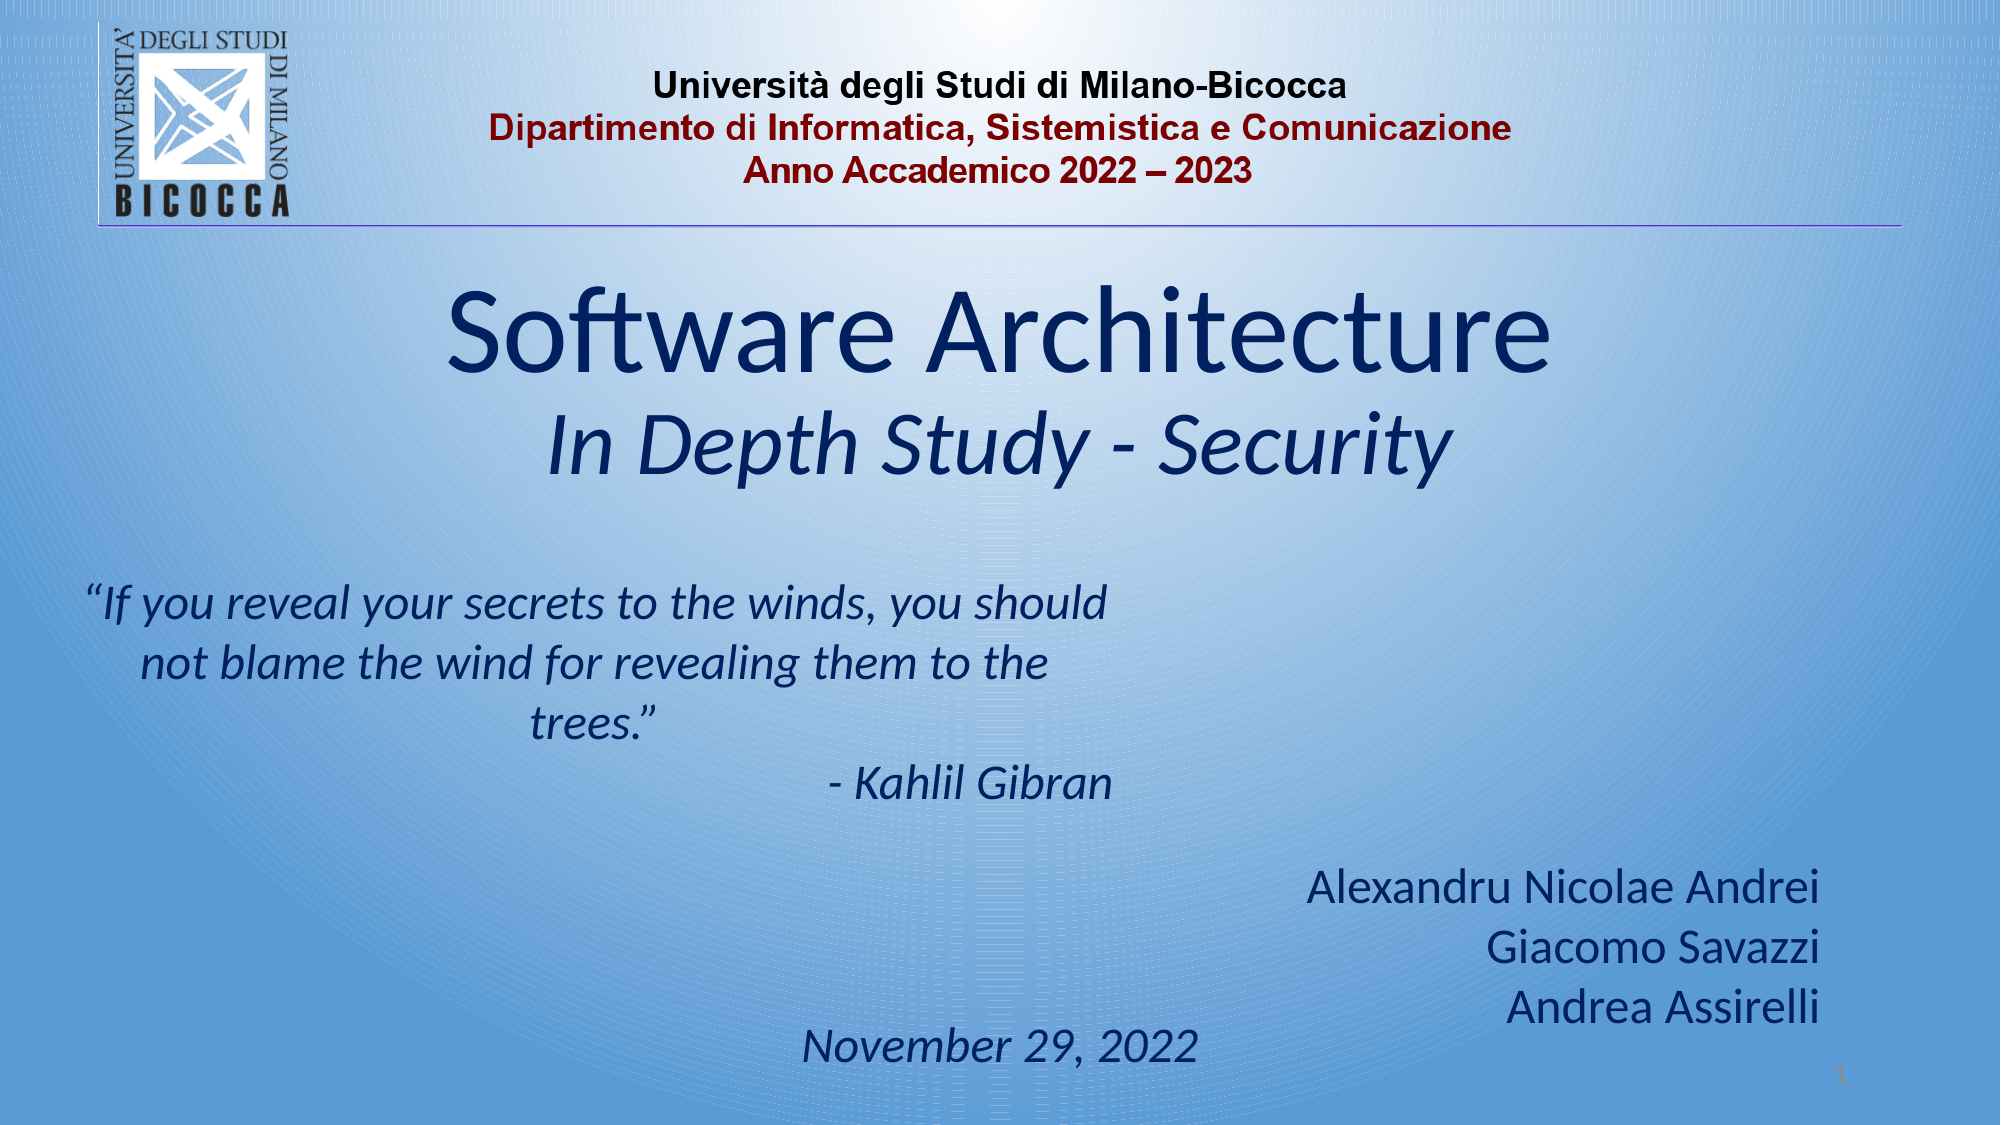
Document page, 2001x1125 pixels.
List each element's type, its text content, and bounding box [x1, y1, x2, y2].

text_box Software Architecture [161, 239, 1839, 405]
text_box “If you reveal your secrets to the winds, you should not blame the wind for revealing them to the trees.” - Kahlil Gibran [61, 562, 1129, 818]
text_box November 29, 2022 [786, 1004, 1214, 1080]
picture [98, 22, 1902, 242]
slide_number 1 [1412, 1042, 1863, 1103]
text_box Alexandru Nicolae Andrei Giacomo Savazzi Andrea Assirelli [1291, 845, 1836, 1041]
text_box In Depth Study - Security [484, 376, 1516, 501]
